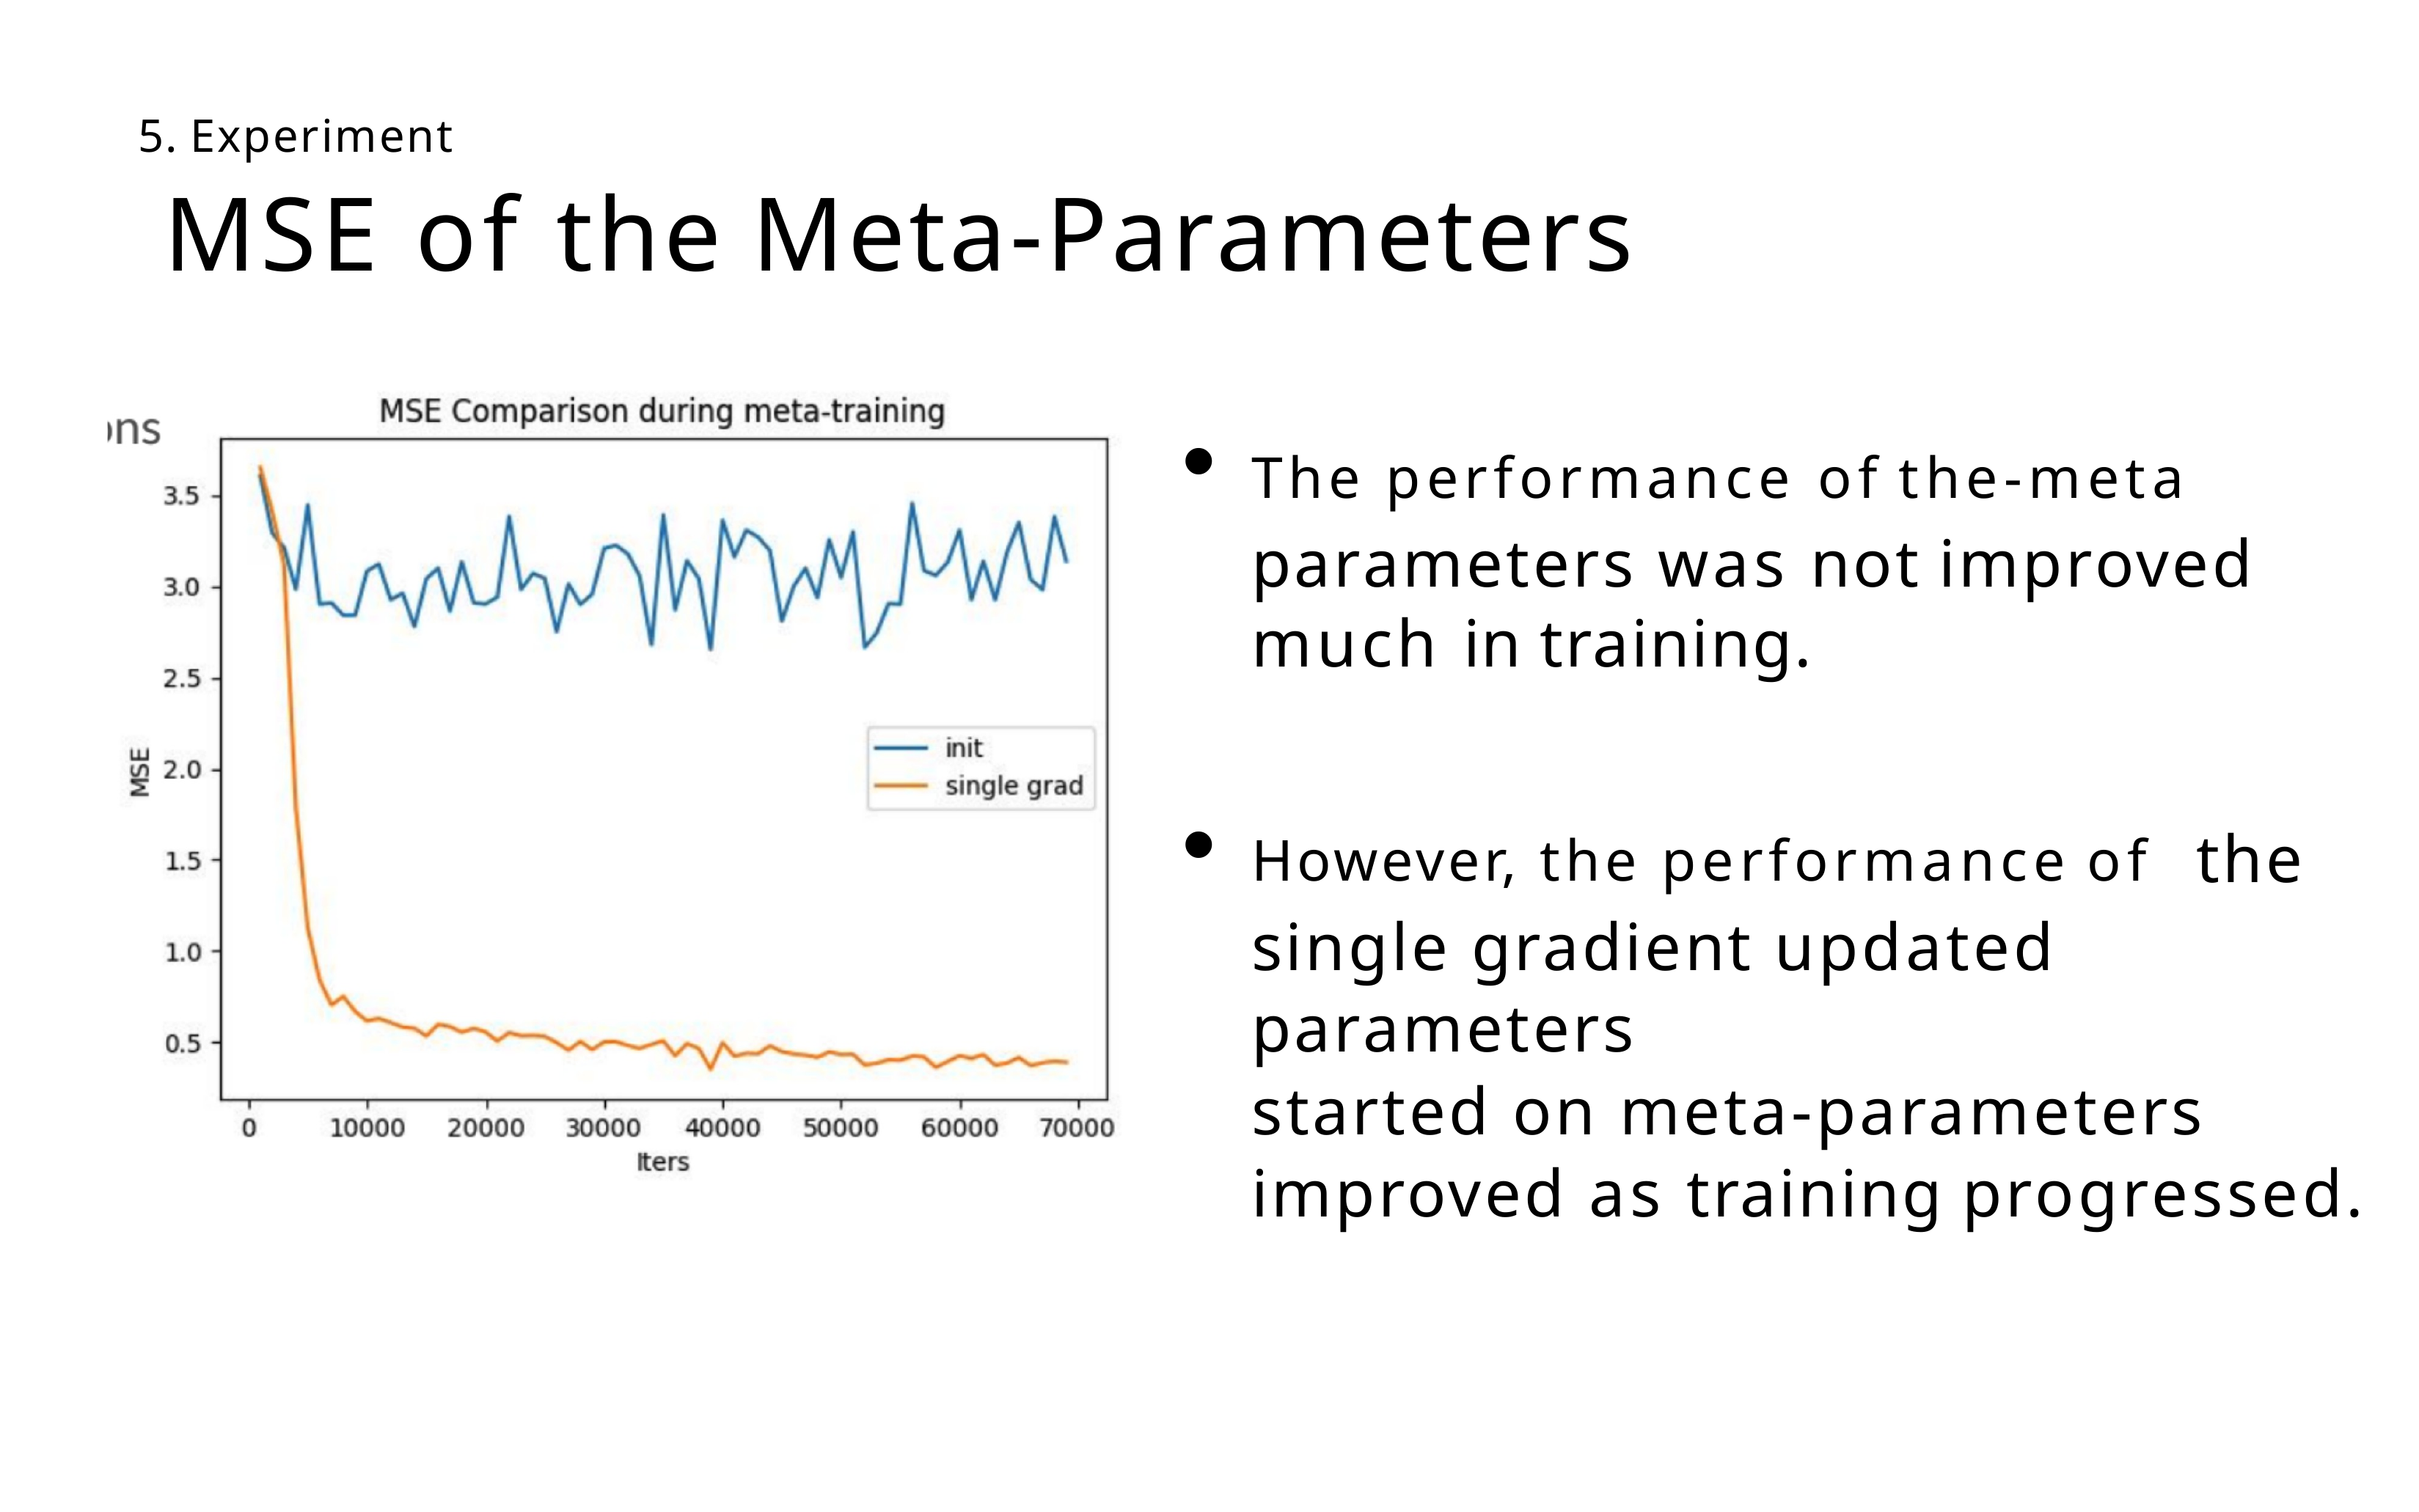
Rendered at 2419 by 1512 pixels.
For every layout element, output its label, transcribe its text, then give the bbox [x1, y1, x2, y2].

text_box 5. Experiment [136, 105, 474, 161]
text_box [107, 390, 1122, 1181]
title MSE of the Meta-Parameters [162, 167, 1714, 422]
text_box The performance of the-meta parameters was not improved much in training. However, the performance of the single gradient updated parameters started on meta-parameters improved as training progressed. [1180, 435, 2419, 1230]
